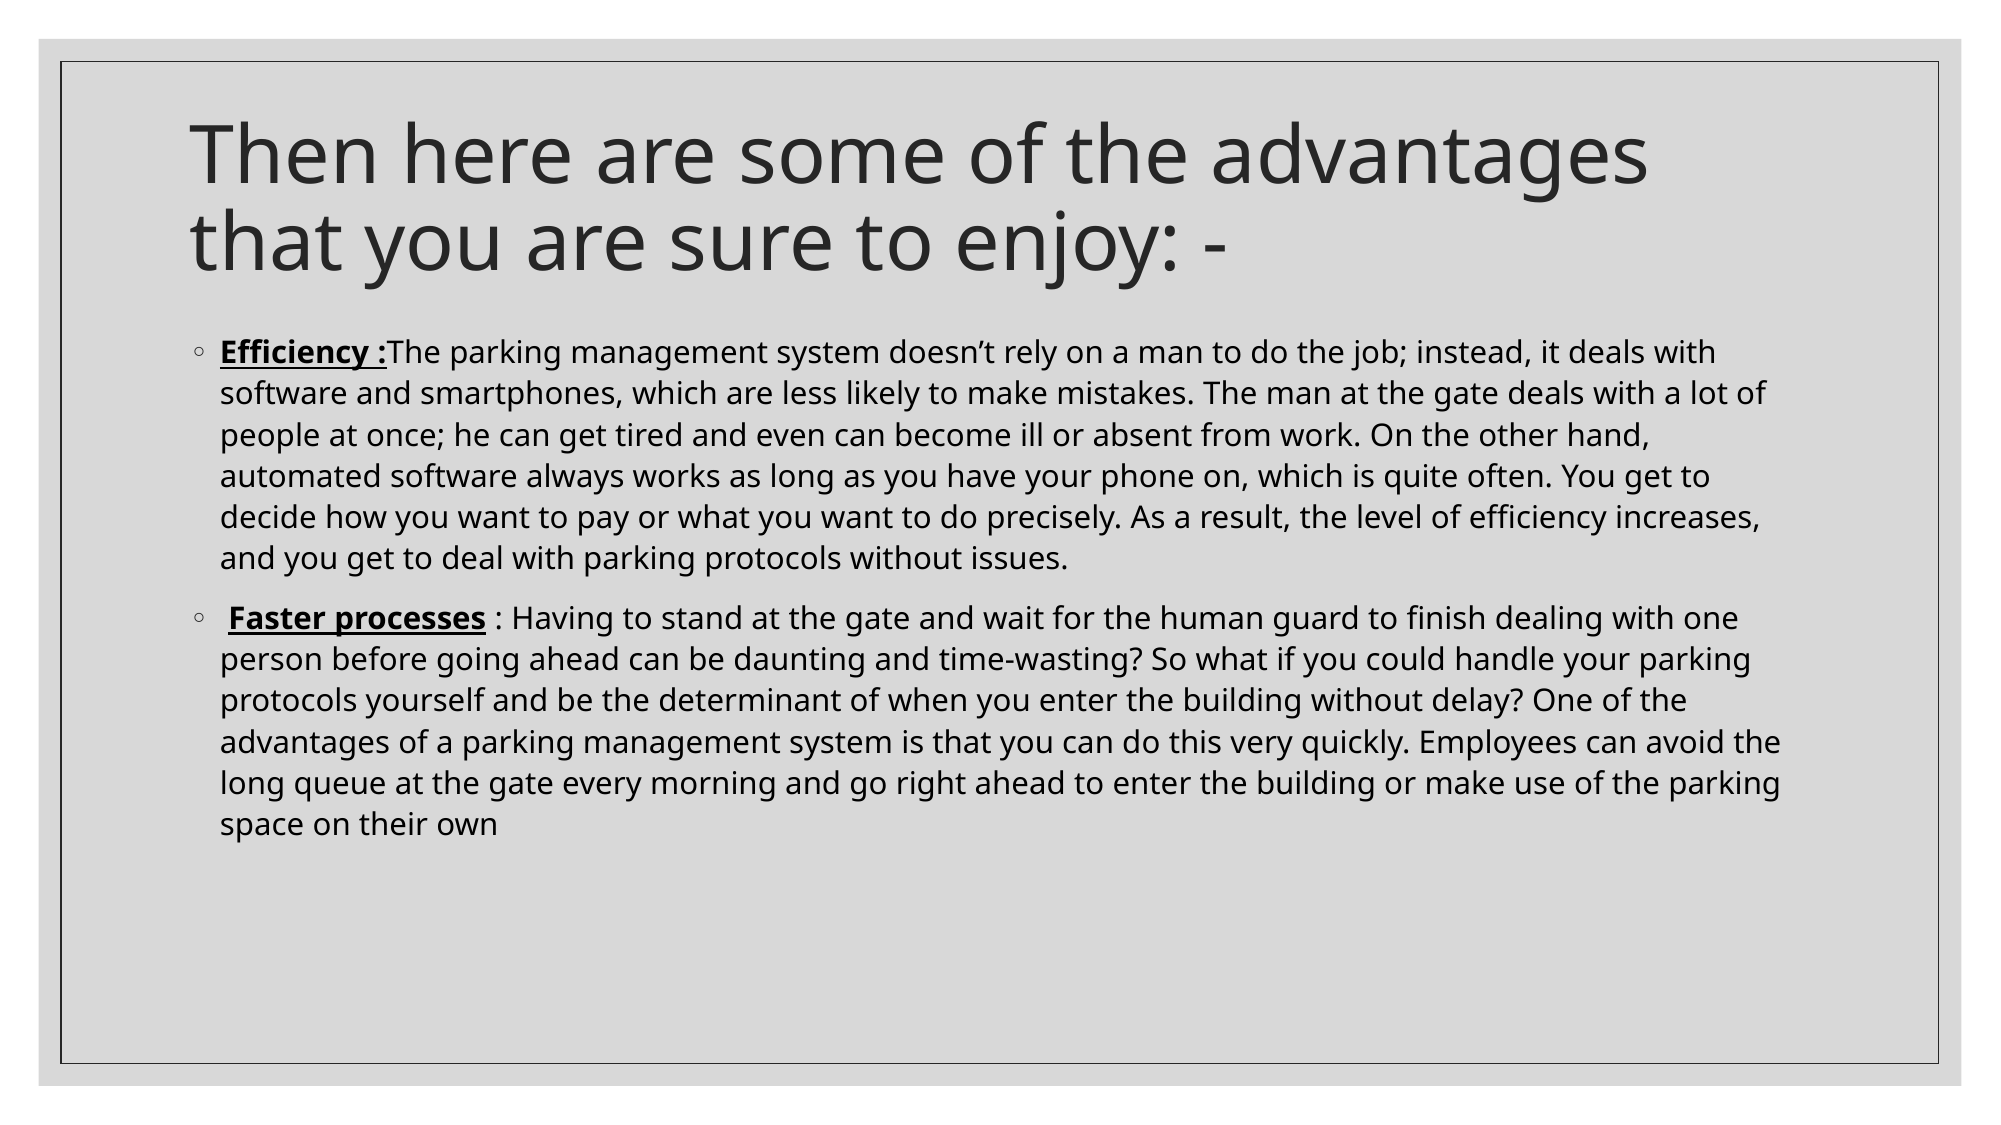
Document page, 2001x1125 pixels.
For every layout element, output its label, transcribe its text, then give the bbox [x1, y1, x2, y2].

list Efficiency :The parking management system doesn’t rely on a man to do the job; instead, it deals with software and smartphones, which are less likely to make mistakes. The man at the gate deals with a lot of people at once; he can get tired and even can become ill or absent from work. On the other hand, automated software always works as long as you have your phone on, which is quite often. You get to decide how you want to pay or what you want to do precisely. As a result, the level of efficiency increases, and you get to deal with parking protocols without issues. Faster processes : Having to stand at the gate and wait for the human guard to finish dealing with one person before going ahead can be daunting and time-wasting? So what if you could handle your parking protocols yourself and be the determinant of when you enter the building without delay? One of the advantages of a parking management system is that you can do this very quickly. Employees can avoid the long queue at the gate every morning and go right ahead to enter the building or make use of the parking space on their own [174, 321, 1825, 977]
title Then here are some of the advantages that you are sure to enjoy: - [174, 105, 1825, 297]
